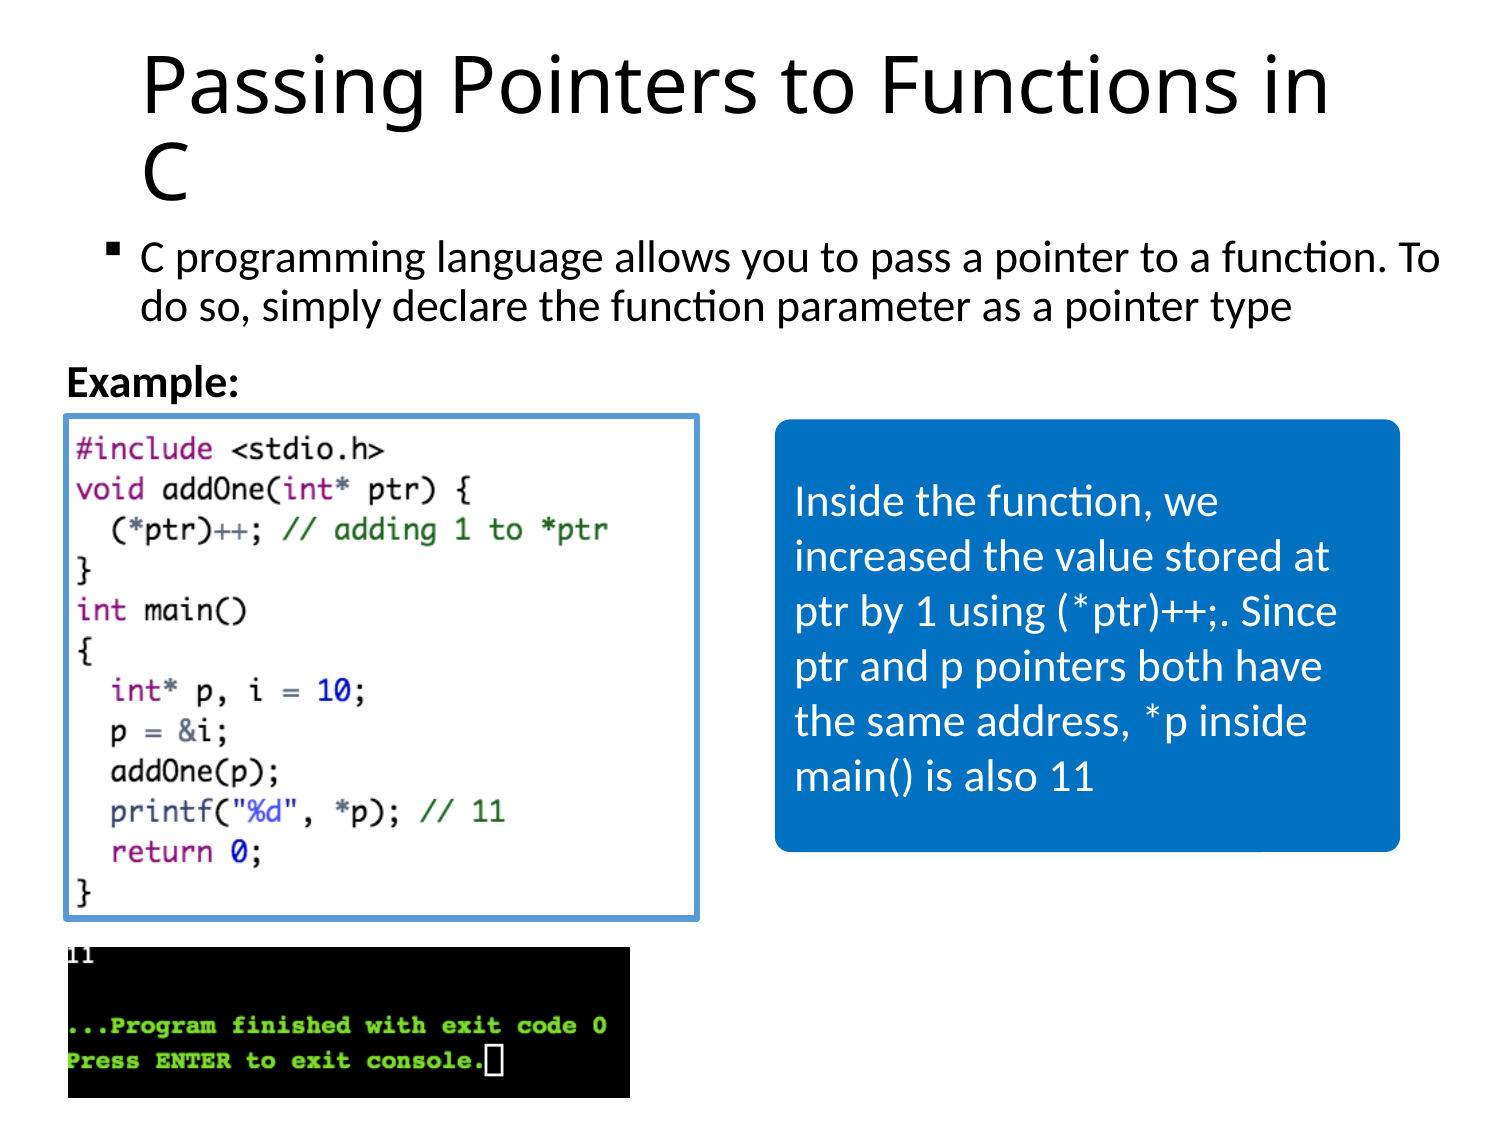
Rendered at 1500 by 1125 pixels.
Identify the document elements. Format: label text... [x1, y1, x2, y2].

title Passing Pointers to Functions in C [125, 37, 1400, 224]
picture [68, 947, 630, 1098]
text_box Inside the function, we increased the value stored at ptr by 1 using (*ptr)++;. Since ptr and p pointers both have the same address, *p inside main() is also 11 [773, 418, 1402, 854]
text_box Example: [51, 344, 259, 414]
picture [68, 419, 694, 916]
text_box C programming language allows you to pass a pointer to a function. To do so, simply declare the function parameter as a pointer type [87, 224, 1463, 388]
